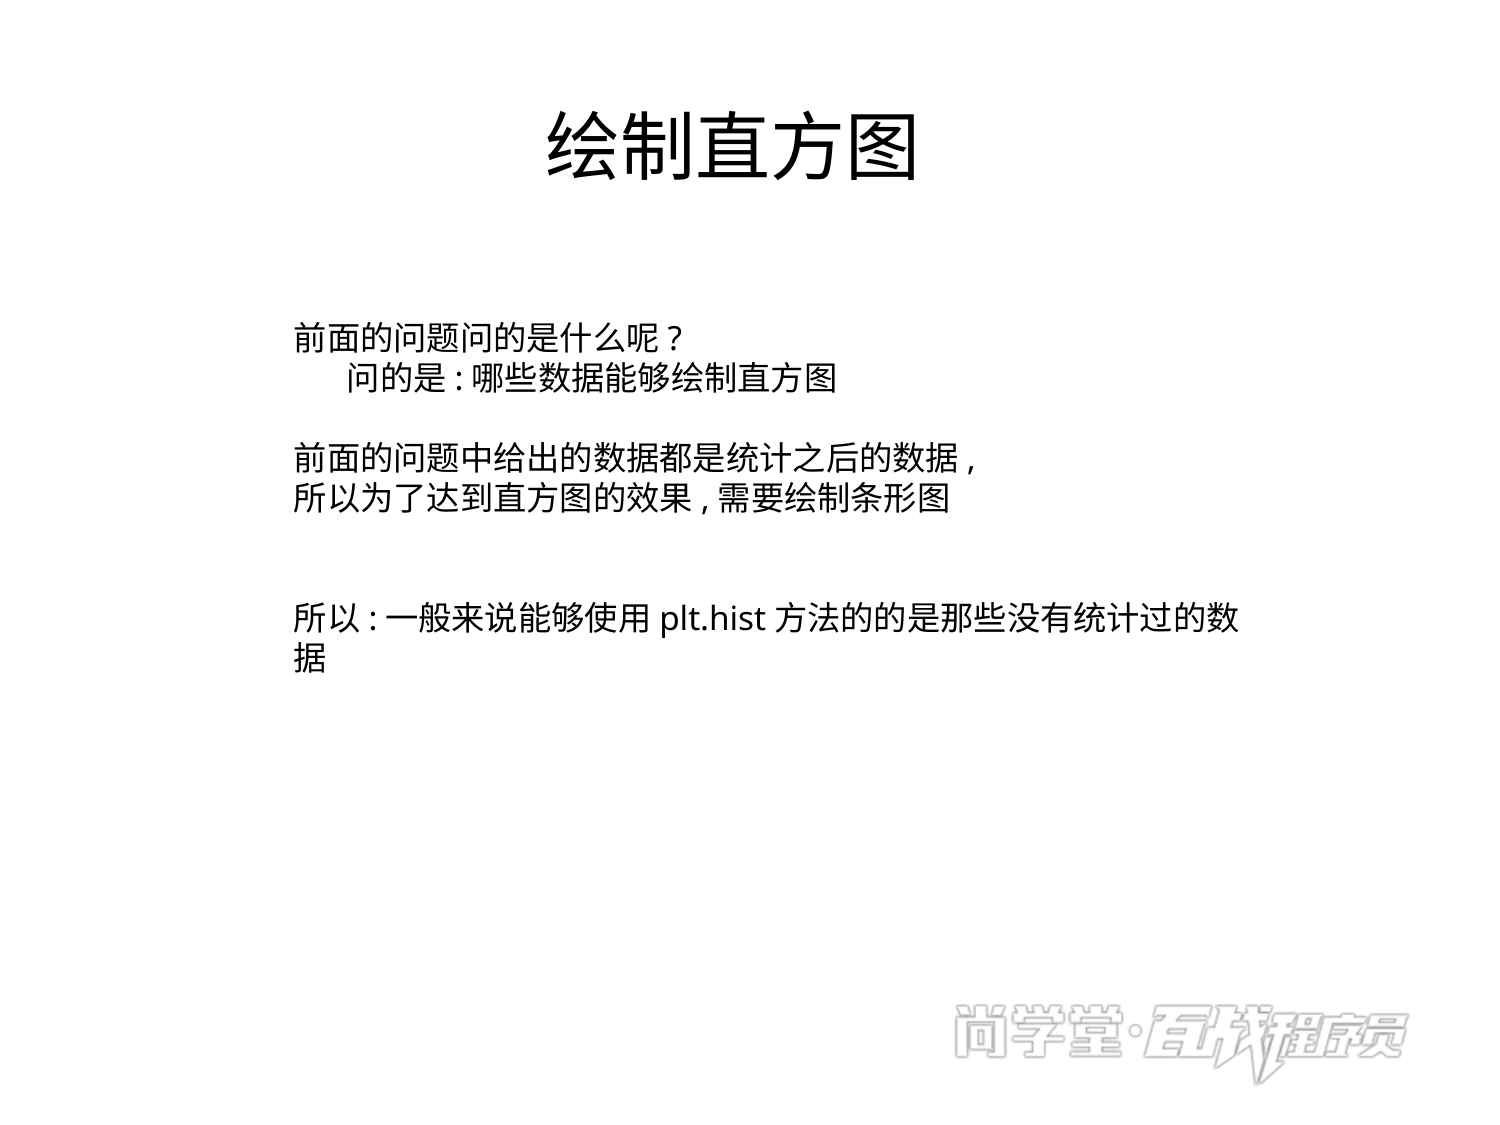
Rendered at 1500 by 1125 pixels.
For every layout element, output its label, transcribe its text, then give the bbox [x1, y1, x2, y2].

title 绘制直方图 [145, 93, 1321, 198]
picture [954, 1004, 1410, 1088]
text_box 前面的问题问的是什么呢? 问的是:哪些数据能够绘制直方图 前面的问题中给出的数据都是统计之后的数据, 所以为了达到直方图的效果,需要绘制条形图 所以:一般来说能够使用plt.hist方法的的是那些没有统计过的数据 [279, 310, 1270, 685]
